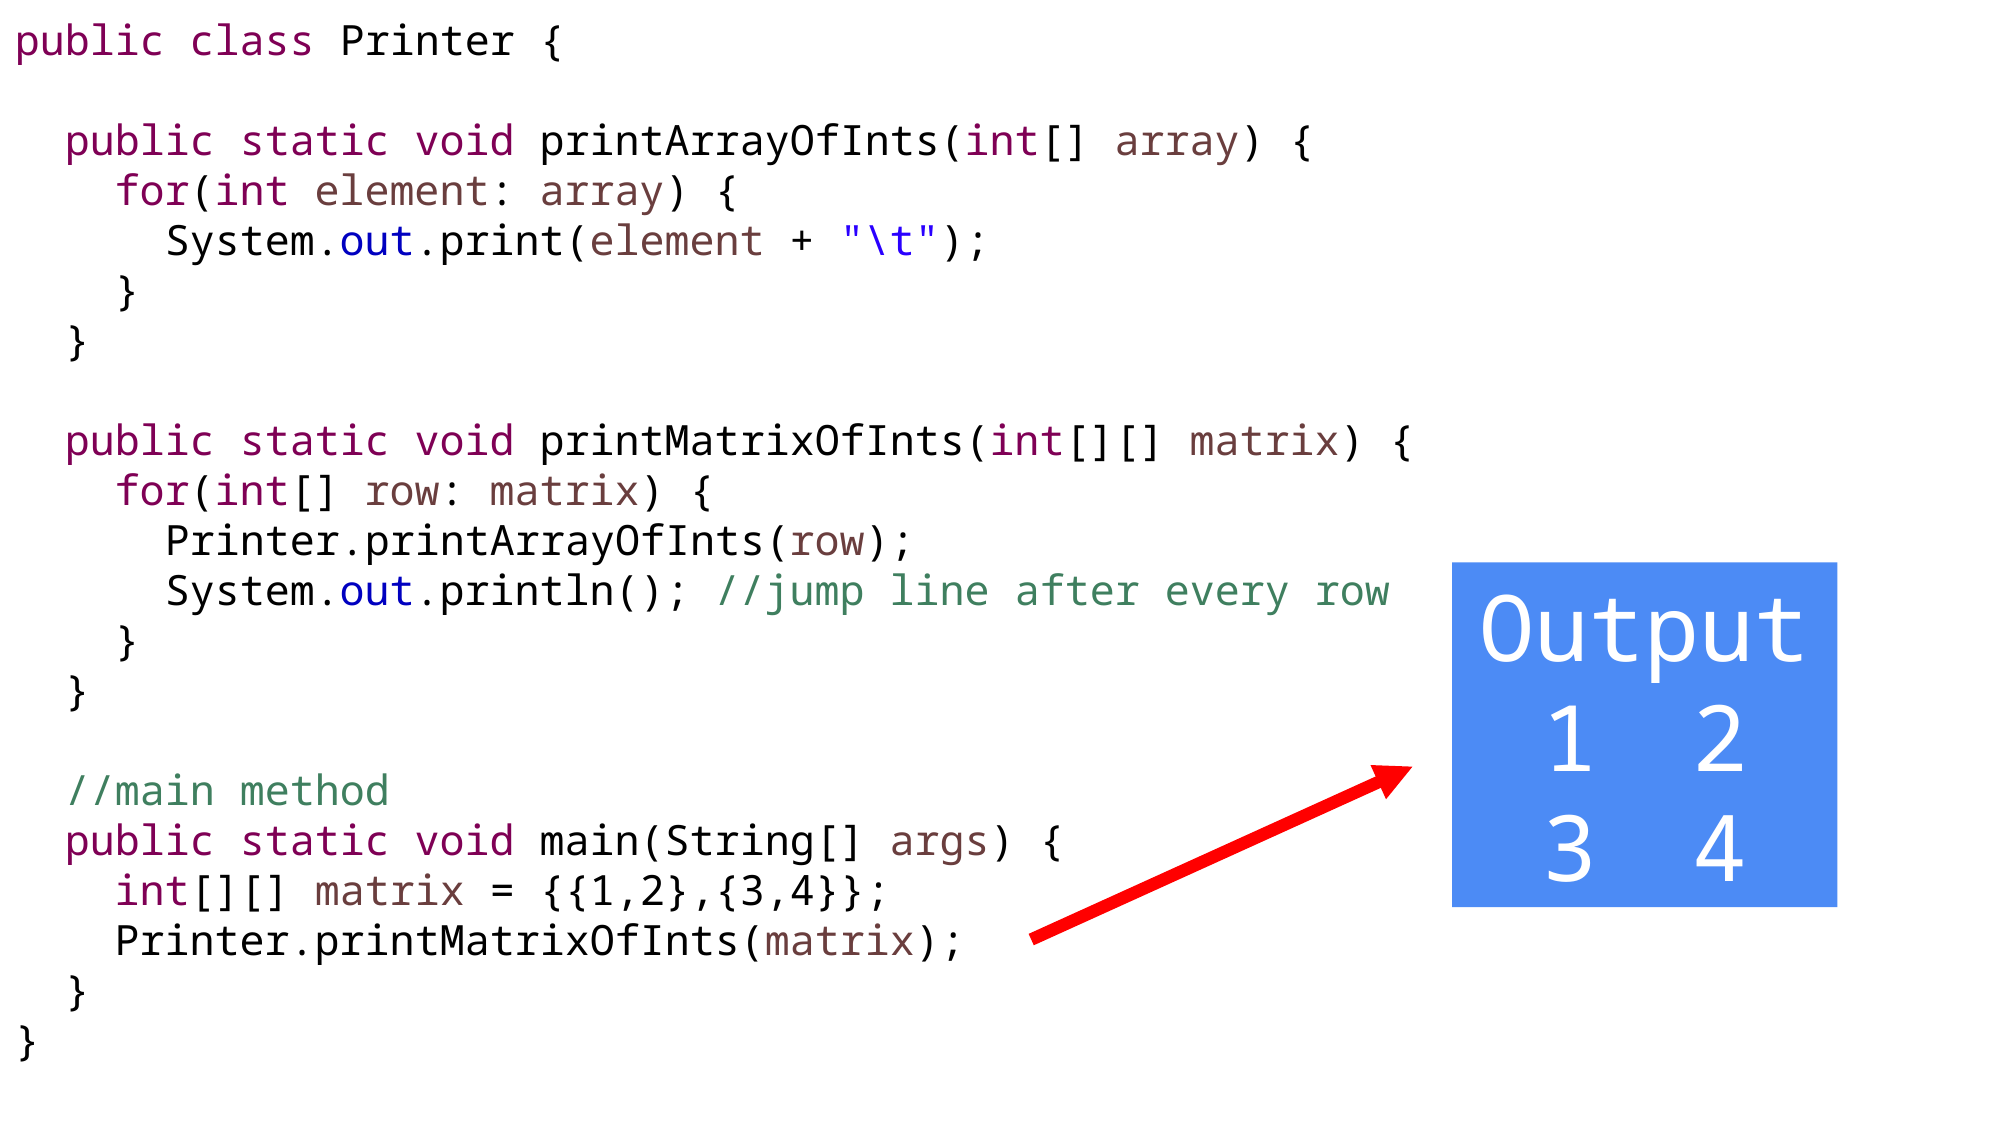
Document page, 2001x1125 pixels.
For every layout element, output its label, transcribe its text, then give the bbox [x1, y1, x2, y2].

text_box Output 1 2 3 4 [1452, 562, 1838, 908]
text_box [1030, 766, 1413, 940]
text_box public class Printer { public static void printArrayOfInts(int[] array) { for(int element: array) { System.out.print(element + "\t"); } } public static void printMatrixOfInts(int[][] matrix) { for(int[] row: matrix) { Printer.printArrayOfInts(row); System.out.println(); //jump line after every row } } //main method public static void main(String[] args) { int[][] matrix = {{1,2},{3,4}}; Printer.printMatrixOfInts(matrix); } } [0, 6, 1471, 1072]
